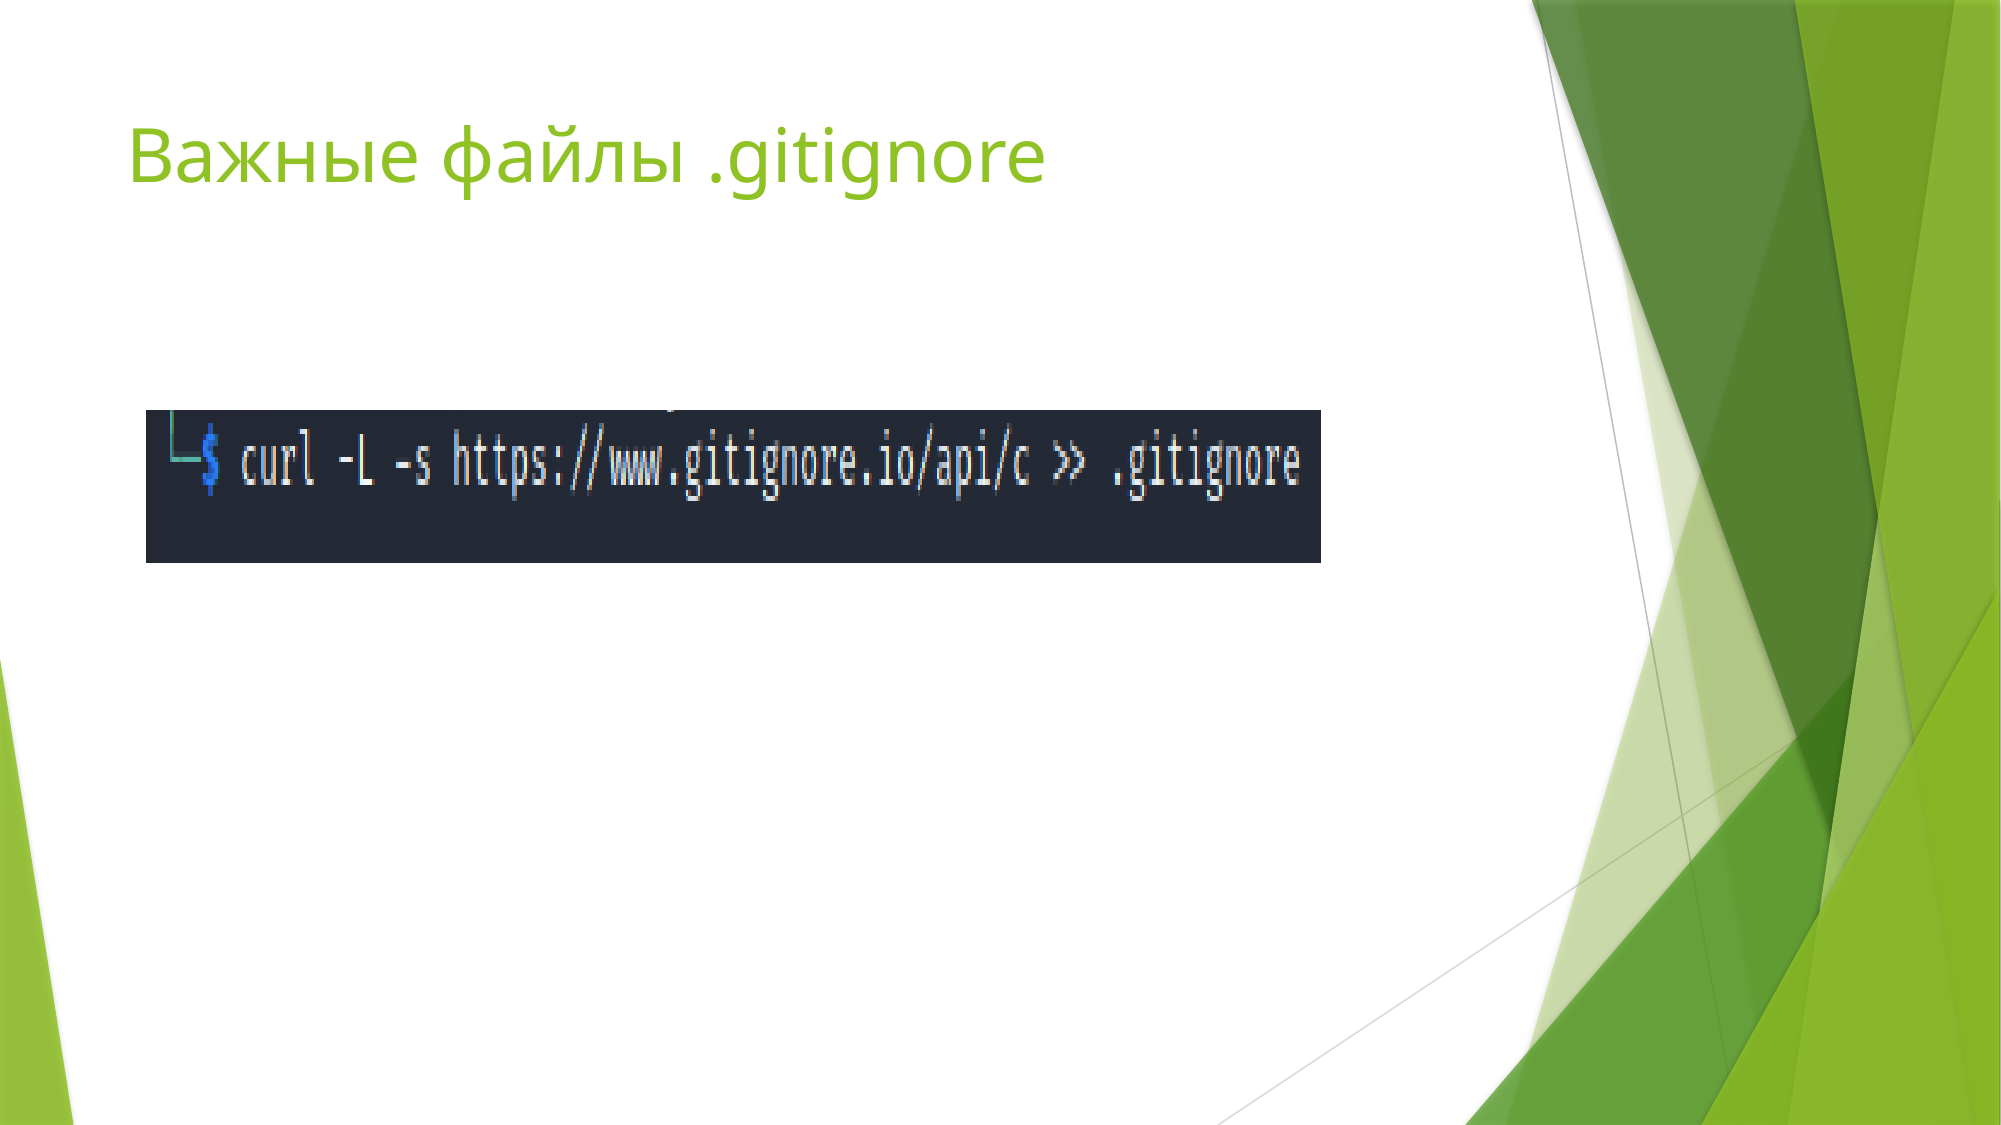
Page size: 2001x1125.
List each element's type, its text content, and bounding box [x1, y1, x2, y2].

picture [145, 409, 1322, 563]
title Важные файлы .gitignore [111, 99, 1522, 317]
